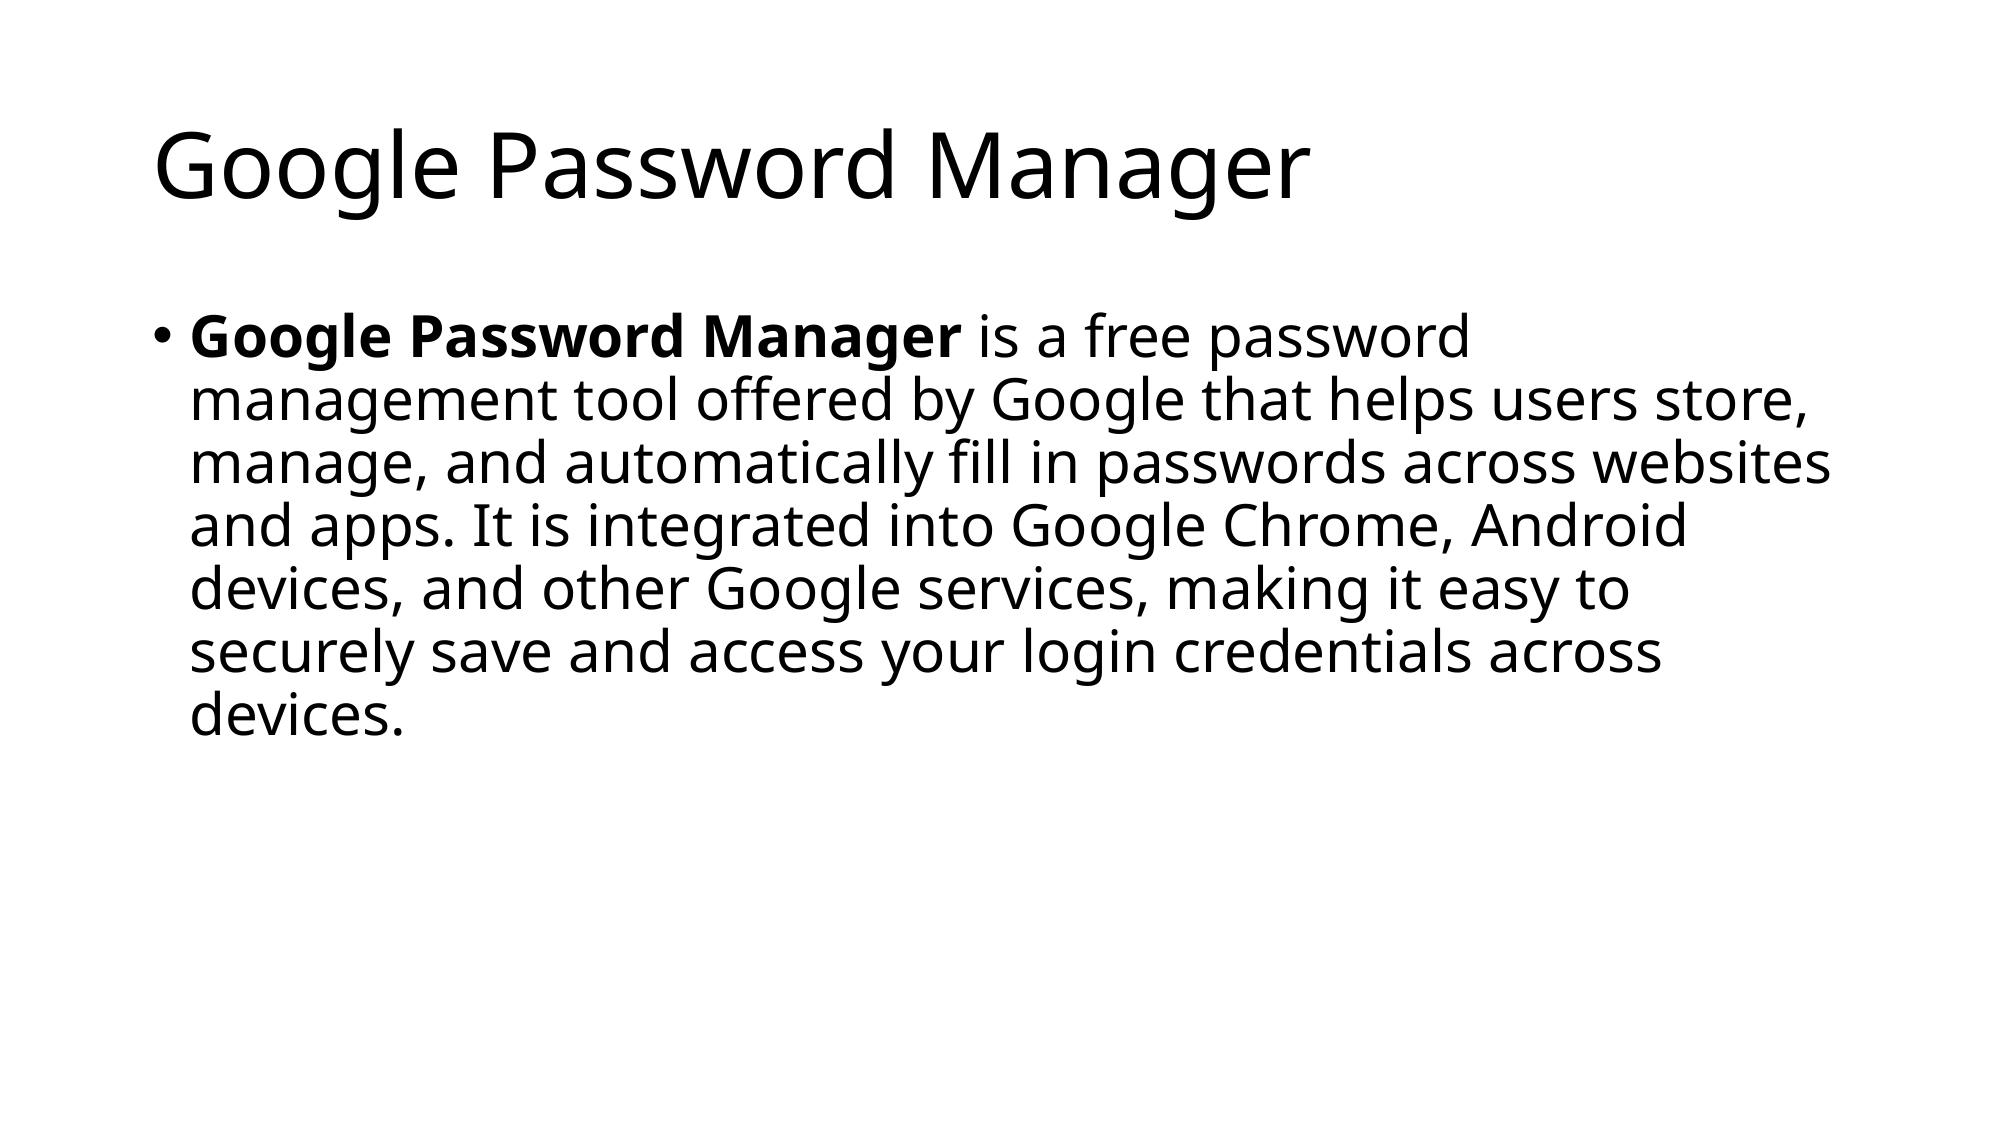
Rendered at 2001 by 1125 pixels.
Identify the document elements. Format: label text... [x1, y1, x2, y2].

title Google Password Manager [137, 59, 1863, 278]
list Google Password Manager is a free password management tool offered by Google that helps users store, manage, and automatically fill in passwords across websites and apps. It is integrated into Google Chrome, Android devices, and other Google services, making it easy to securely save and access your login credentials across devices. [137, 299, 1863, 1014]
